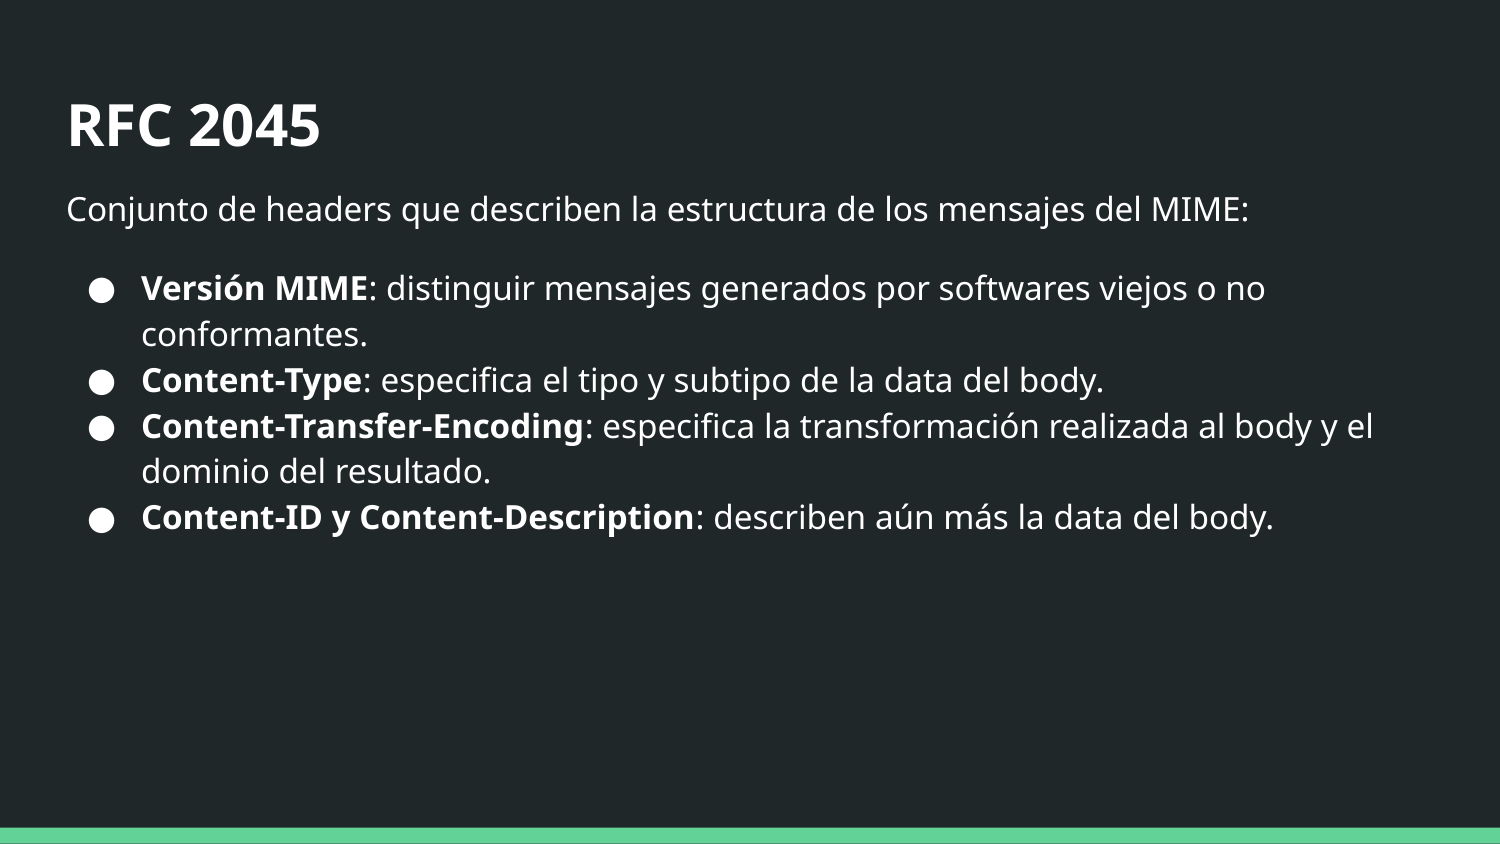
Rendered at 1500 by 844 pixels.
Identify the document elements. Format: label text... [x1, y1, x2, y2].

title RFC 2045 [51, 72, 1449, 166]
list Conjunto de headers que describen la estructura de los mensajes del MIME: Versión MIME: distinguir mensajes generados por softwares viejos o no conformantes. Content-Type: especifica el tipo y subtipo de la data del body. Content-Transfer-Encoding: especifica la transformación realizada al body y el dominio del resultado. Content-ID y Content-Description: describen aún más la data del body. [51, 166, 1449, 658]
